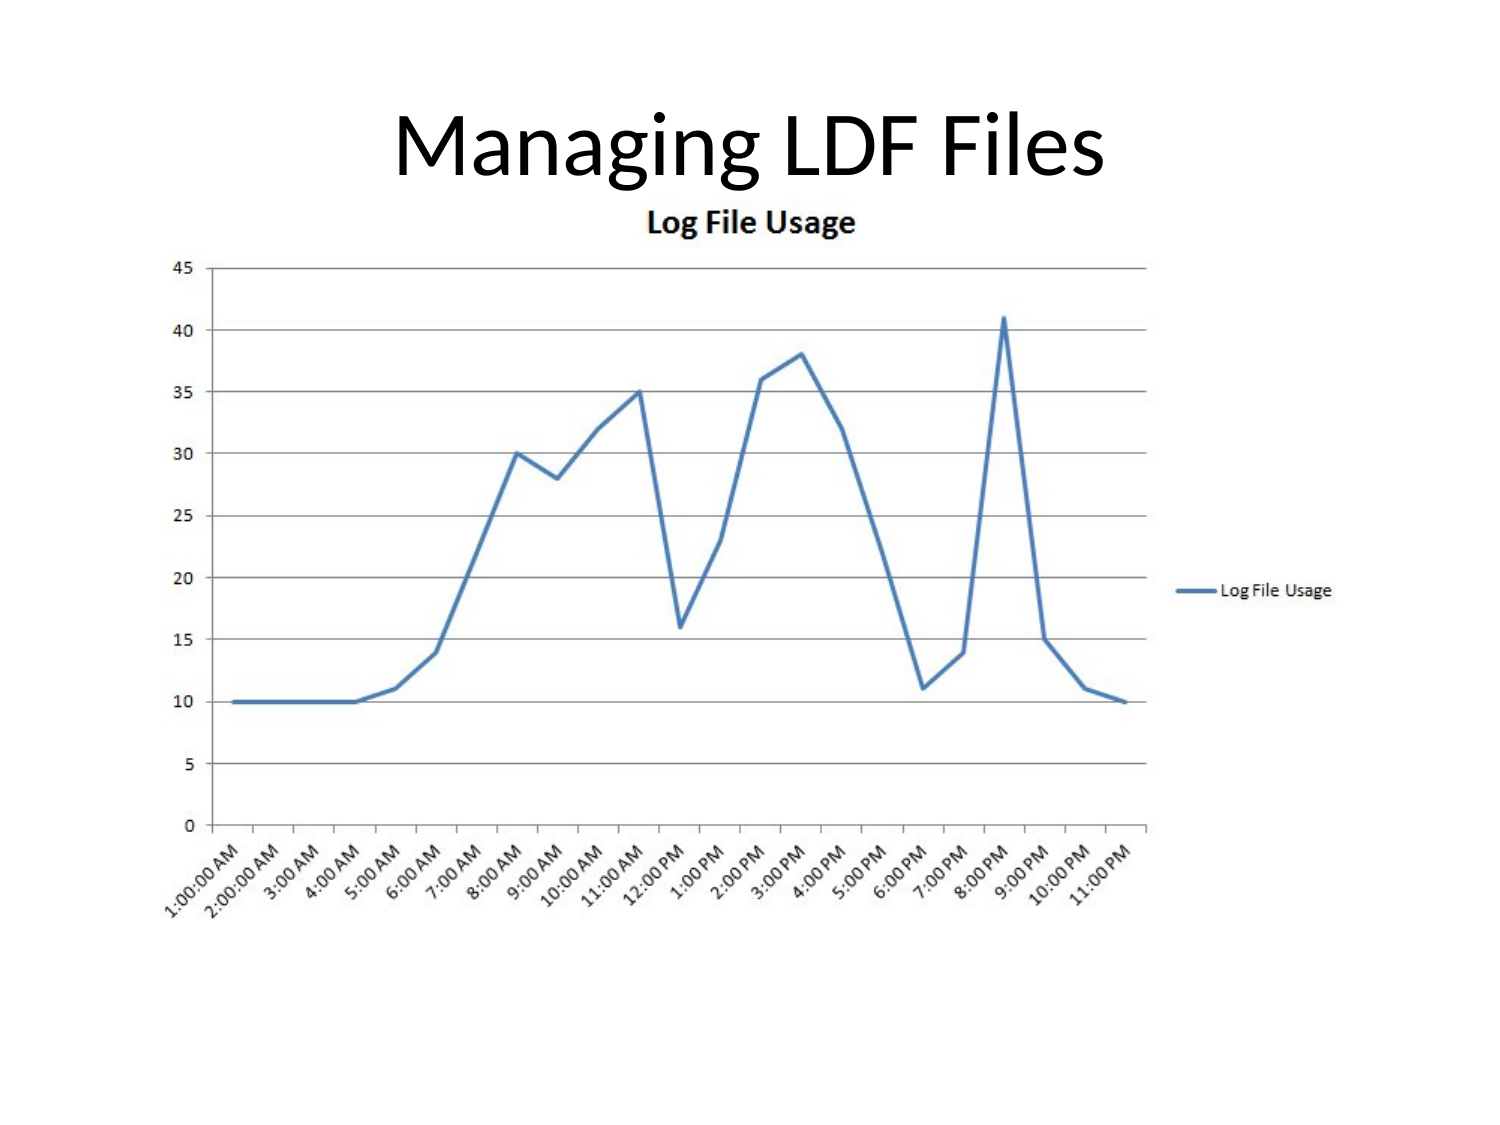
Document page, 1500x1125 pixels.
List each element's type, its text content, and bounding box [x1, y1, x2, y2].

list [161, 199, 1339, 926]
title Managing LDF Files [75, 45, 1425, 233]
